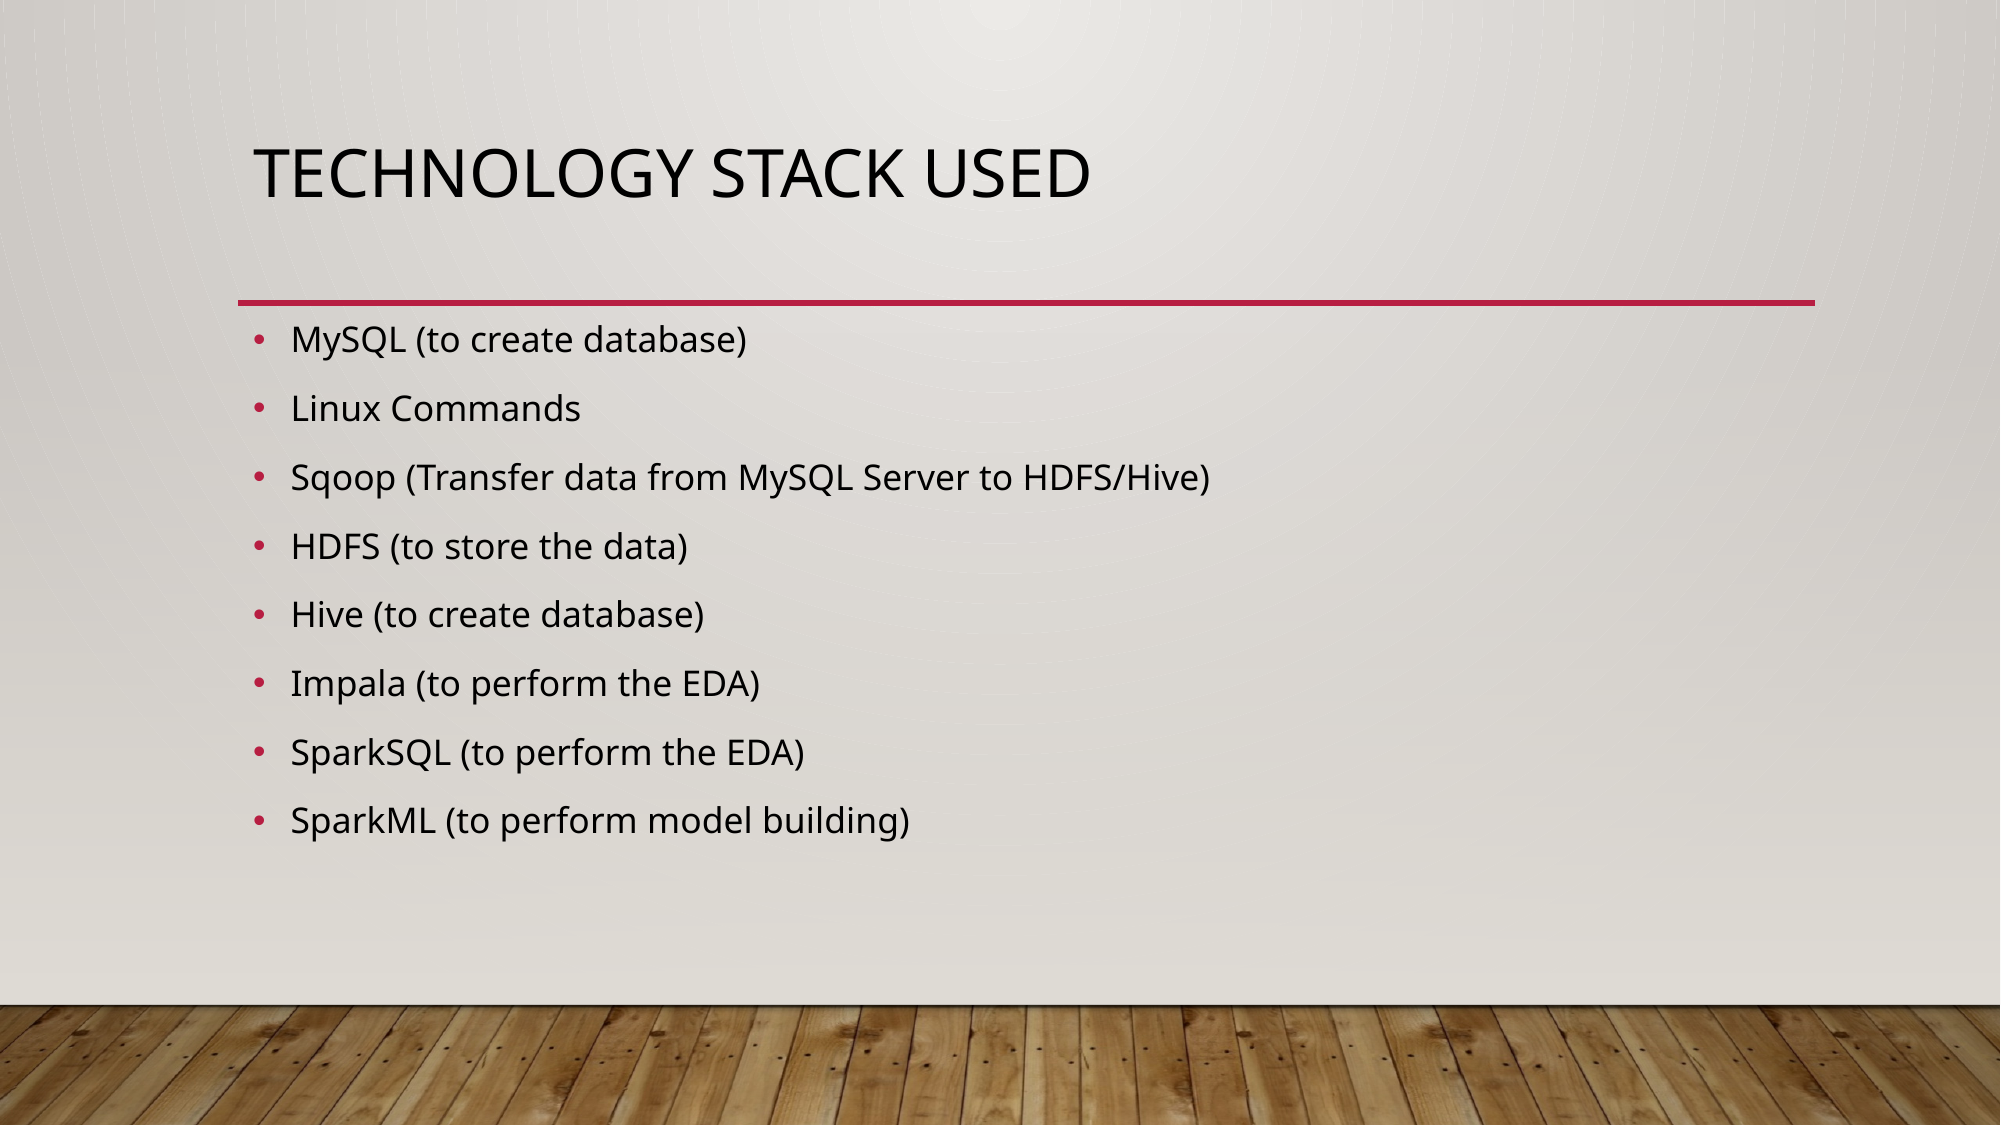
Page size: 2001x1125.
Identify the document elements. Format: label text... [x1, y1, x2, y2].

title Technology stack used [238, 131, 1814, 241]
list MySQL (to create database) Linux Commands Sqoop (Transfer data from MySQL Server to HDFS/Hive) HDFS (to store the data) Hive (to create database) Impala (to perform the EDA) SparkSQL (to perform the EDA) SparkML (to perform model building) [238, 241, 1814, 850]
picture [0, 1005, 2000, 1125]
